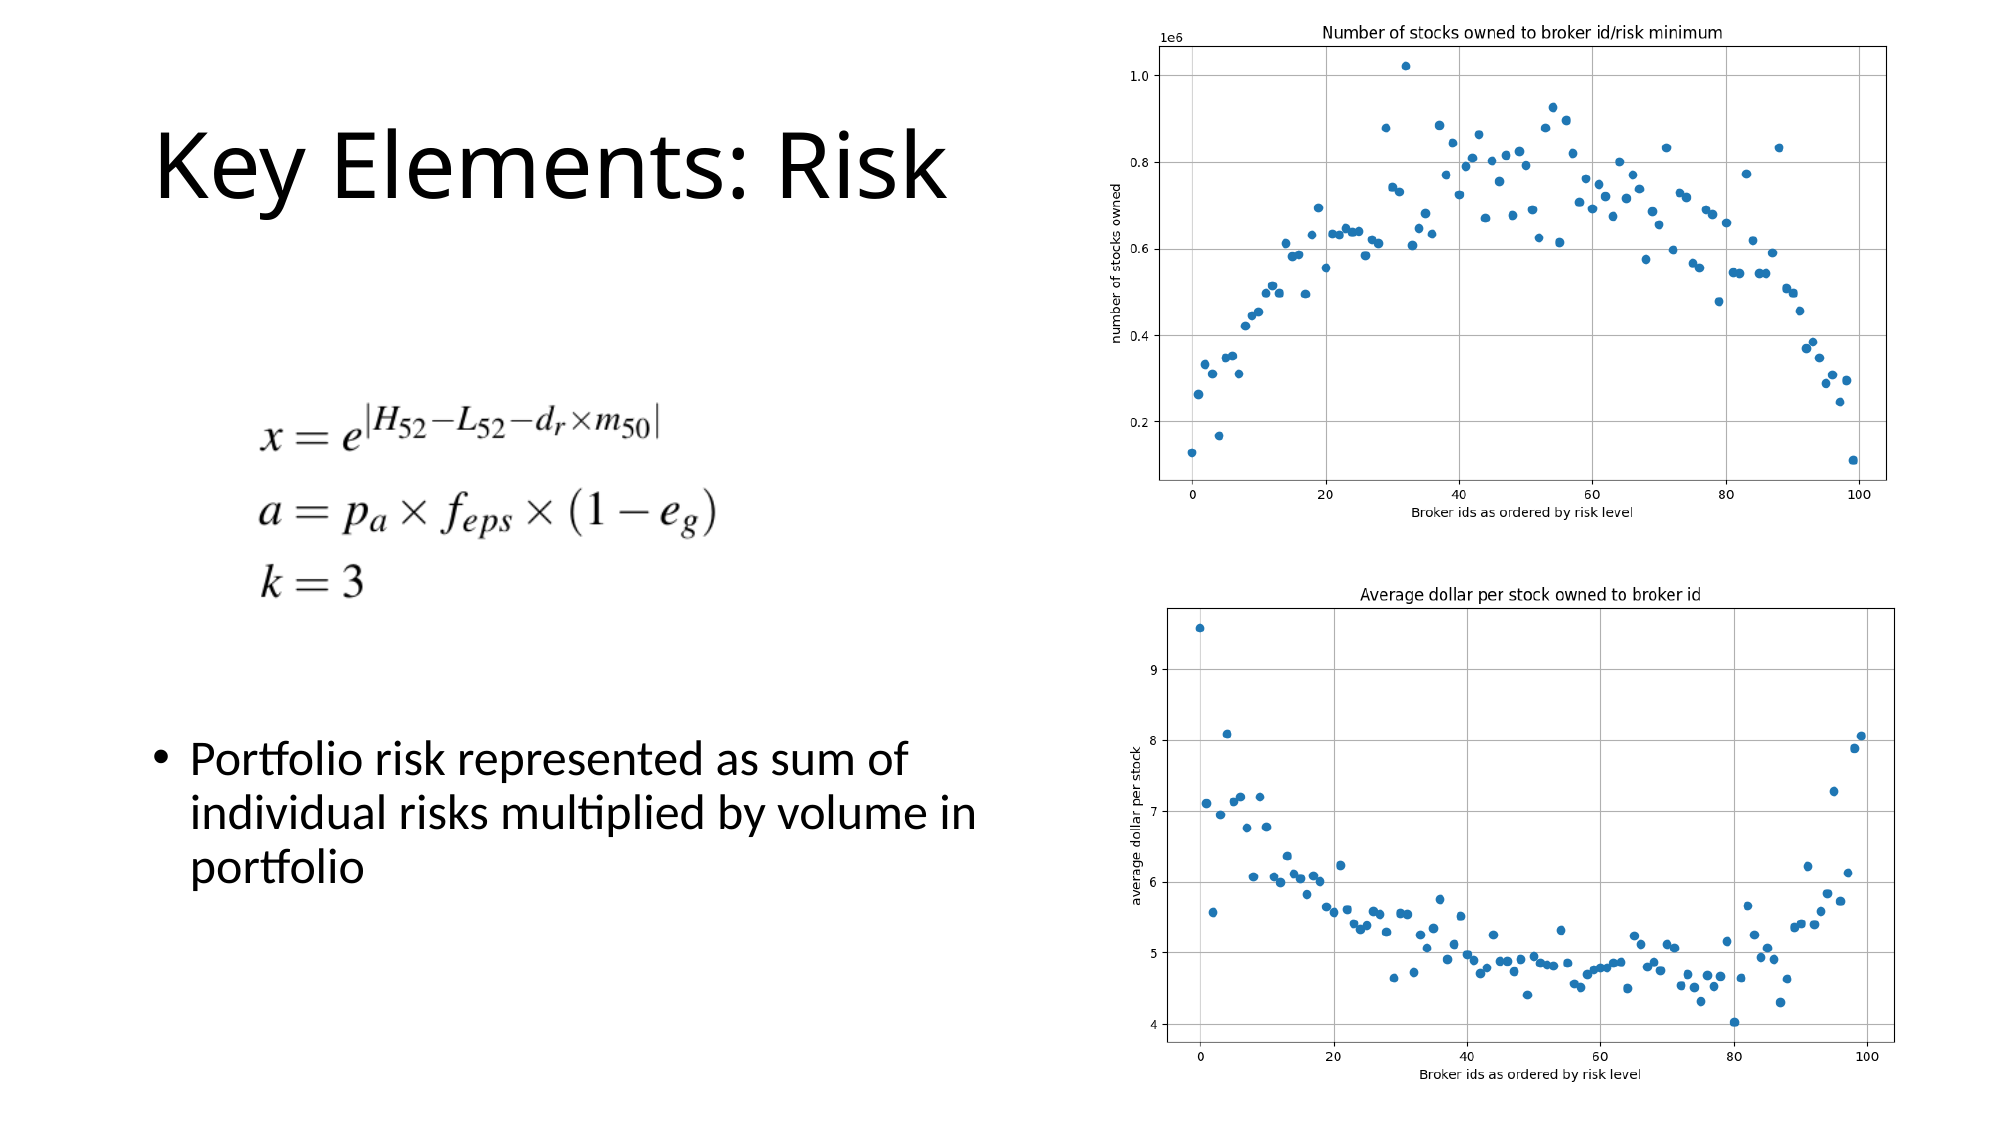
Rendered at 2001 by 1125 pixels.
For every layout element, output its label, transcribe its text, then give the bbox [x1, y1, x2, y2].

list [1122, 540, 1909, 1104]
title Key Elements: Risk [137, 59, 1086, 278]
picture [1086, 13, 1911, 541]
picture [204, 371, 755, 630]
